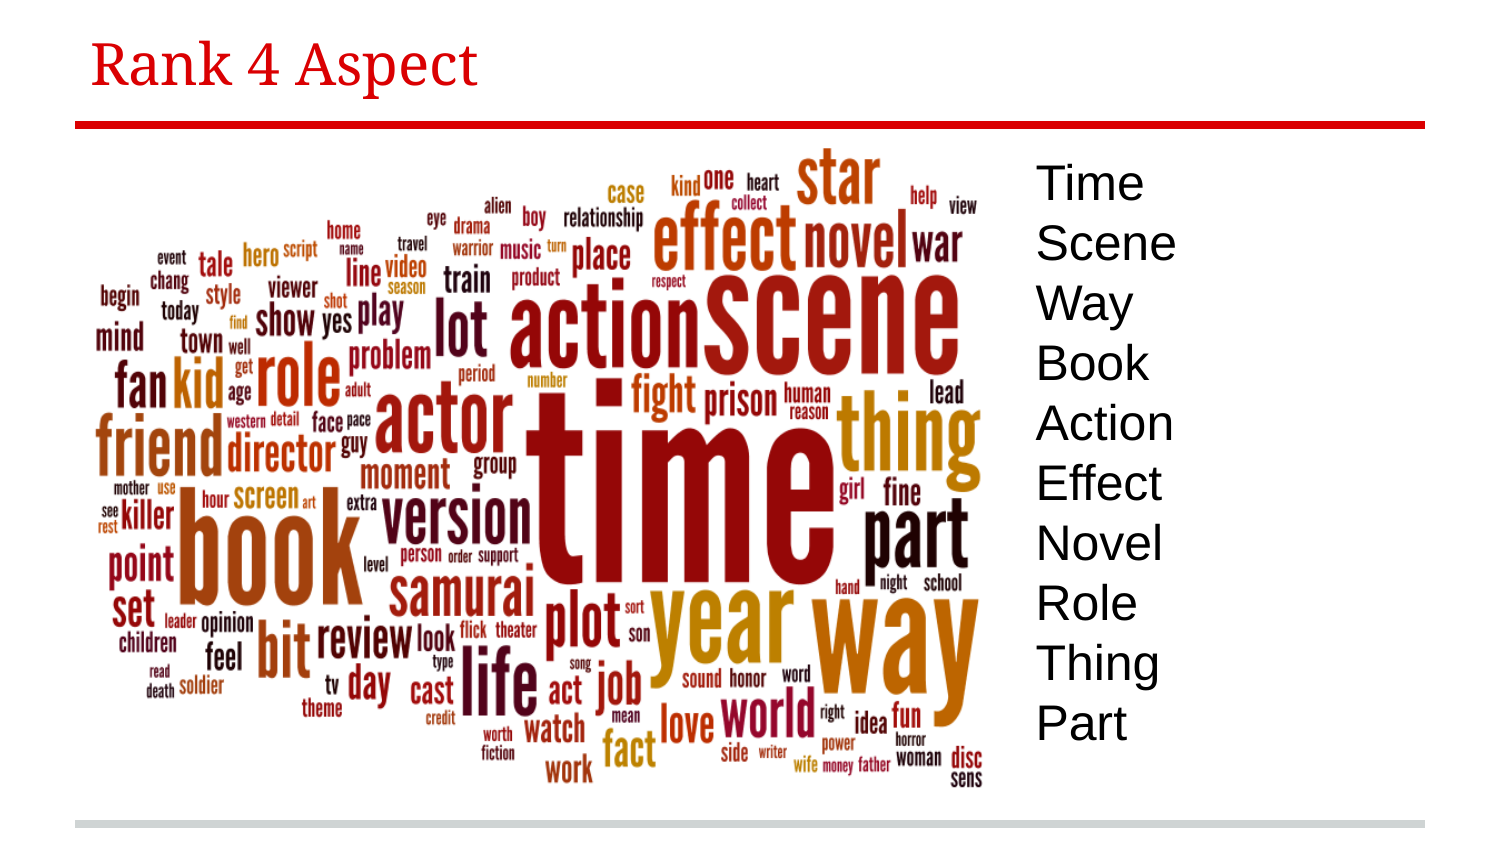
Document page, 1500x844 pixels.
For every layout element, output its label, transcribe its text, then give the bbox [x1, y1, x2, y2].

list [75, 121, 1425, 733]
title Rank 4 Aspect [75, 0, 1425, 112]
text_box Time Scene Way Book Action Effect Novel Role Thing Part [1020, 135, 1436, 785]
picture [74, 135, 1006, 797]
